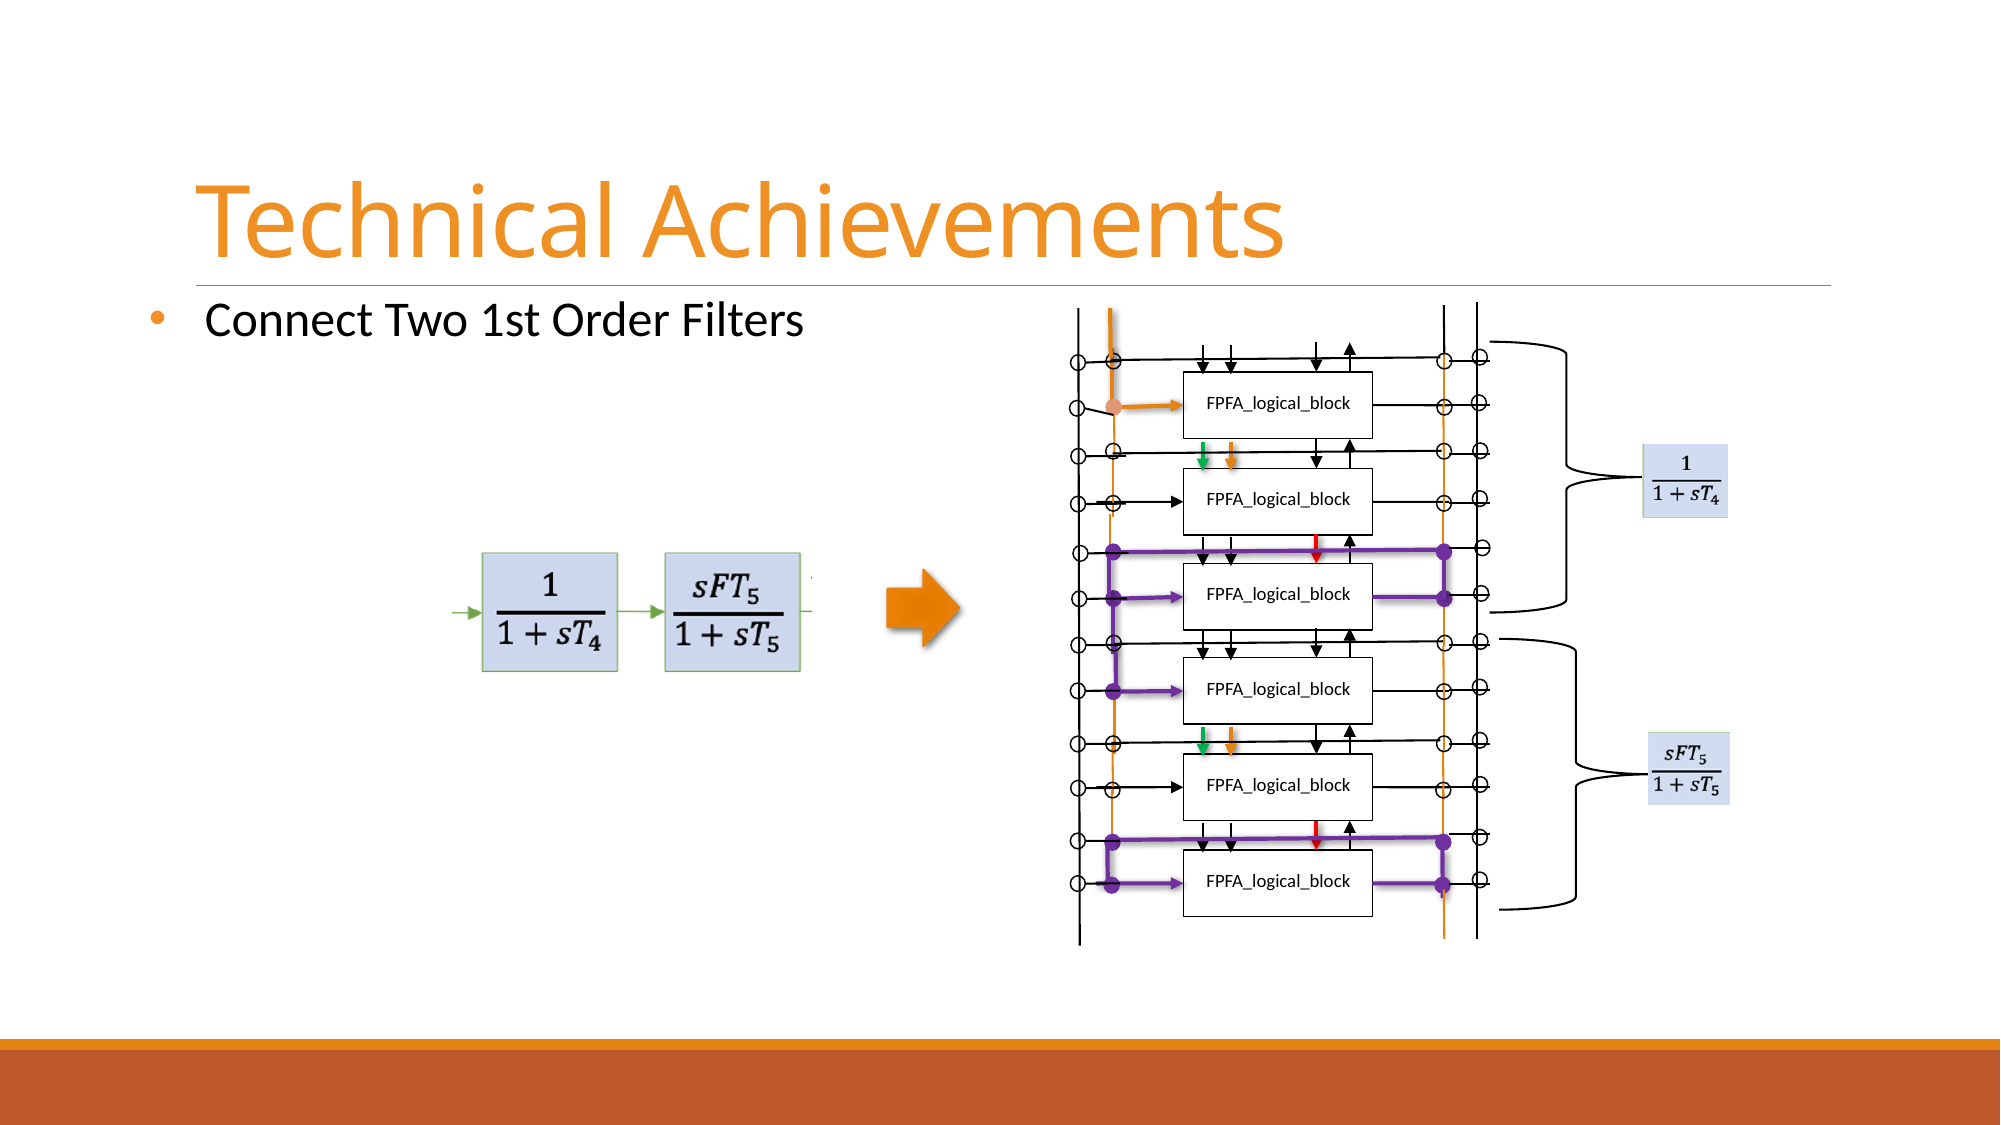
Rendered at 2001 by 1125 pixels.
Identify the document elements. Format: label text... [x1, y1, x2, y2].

text_box [1183, 412, 1373, 439]
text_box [1231, 371, 1238, 378]
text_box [1447, 507, 1476, 547]
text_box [1084, 745, 1108, 785]
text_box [1232, 539, 1306, 548]
text_box [1183, 371, 1373, 406]
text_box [1084, 790, 1107, 839]
text_box [1232, 850, 1239, 856]
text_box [1172, 788, 1183, 794]
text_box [1377, 692, 1438, 697]
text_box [1482, 787, 1494, 830]
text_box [1232, 347, 1315, 356]
text_box [1183, 563, 1373, 597]
text_box [1183, 468, 1373, 536]
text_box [1377, 503, 1437, 508]
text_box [1173, 503, 1183, 508]
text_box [1203, 657, 1210, 664]
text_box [1110, 356, 1440, 361]
text_box FPFA_logical_block [1191, 479, 1377, 517]
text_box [1203, 371, 1210, 378]
text_box [1204, 850, 1211, 856]
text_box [1113, 640, 1440, 645]
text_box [1482, 744, 1494, 777]
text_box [1317, 726, 1349, 739]
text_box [1084, 411, 1104, 452]
text_box [1070, 684, 1074, 698]
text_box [1352, 344, 1438, 356]
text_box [1231, 563, 1238, 570]
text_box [1448, 455, 1476, 502]
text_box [1445, 306, 1452, 357]
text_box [1317, 441, 1344, 450]
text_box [1478, 304, 1484, 350]
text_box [1318, 459, 1349, 468]
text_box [1115, 505, 1171, 544]
text_box [1489, 340, 1639, 614]
text_box FPFA_logical_block [1191, 574, 1377, 612]
text_box [1070, 450, 1074, 463]
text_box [1448, 409, 1476, 446]
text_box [1084, 506, 1111, 547]
text_box [1183, 753, 1373, 821]
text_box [1117, 459, 1199, 500]
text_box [1377, 789, 1436, 794]
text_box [1084, 458, 1112, 502]
text_box [1070, 737, 1074, 751]
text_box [1084, 842, 1104, 882]
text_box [1317, 631, 1343, 640]
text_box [1447, 362, 1476, 404]
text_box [1204, 347, 1230, 356]
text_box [1232, 823, 1314, 835]
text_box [1122, 404, 1184, 408]
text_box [1352, 823, 1442, 834]
text_box [1183, 602, 1373, 631]
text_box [1084, 364, 1109, 406]
text_box [1183, 657, 1373, 725]
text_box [1116, 791, 1202, 835]
picture [451, 533, 813, 685]
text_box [1377, 407, 1437, 412]
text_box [1487, 834, 1494, 841]
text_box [1084, 360, 1122, 364]
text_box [1084, 647, 1113, 689]
list Connect Two 1st Order Filters [148, 285, 1799, 946]
text_box [886, 568, 961, 648]
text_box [1112, 836, 1439, 841]
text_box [1482, 645, 1494, 680]
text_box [1452, 549, 1476, 594]
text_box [1203, 563, 1210, 570]
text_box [1084, 600, 1110, 641]
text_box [1231, 657, 1238, 664]
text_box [1089, 555, 1106, 597]
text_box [1447, 791, 1476, 833]
text_box [1183, 850, 1373, 917]
text_box [1070, 497, 1074, 511]
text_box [1482, 690, 1494, 733]
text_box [1447, 598, 1476, 636]
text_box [1204, 825, 1230, 835]
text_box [1444, 888, 1476, 942]
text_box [1351, 459, 1442, 468]
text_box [1084, 692, 1107, 742]
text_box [1204, 539, 1230, 548]
text_box [1069, 401, 1074, 416]
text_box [1316, 753, 1324, 758]
text_box FPFA_logical_block [1191, 383, 1377, 421]
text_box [1112, 450, 1439, 454]
text_box [1070, 781, 1074, 795]
picture [1642, 443, 1728, 518]
picture [1647, 732, 1730, 805]
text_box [1478, 884, 1494, 941]
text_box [1083, 885, 1111, 946]
title Technical Achievements [180, 47, 1830, 285]
text_box [1105, 444, 1110, 452]
text_box [1070, 834, 1074, 848]
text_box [1449, 745, 1476, 786]
text_box [1070, 639, 1074, 652]
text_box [1450, 835, 1472, 842]
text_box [1350, 753, 1358, 758]
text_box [1448, 646, 1476, 689]
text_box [1448, 694, 1476, 739]
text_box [1110, 739, 1440, 744]
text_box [1077, 307, 1081, 947]
text_box [1070, 356, 1074, 370]
text_box FPFA_logical_block [1191, 668, 1377, 707]
text_box FPFA_logical_block [1191, 765, 1377, 803]
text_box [1129, 549, 1440, 553]
text_box [1499, 637, 1644, 911]
text_box [1070, 876, 1074, 891]
text_box FPFA_logical_block [1191, 861, 1377, 899]
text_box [1317, 344, 1346, 356]
